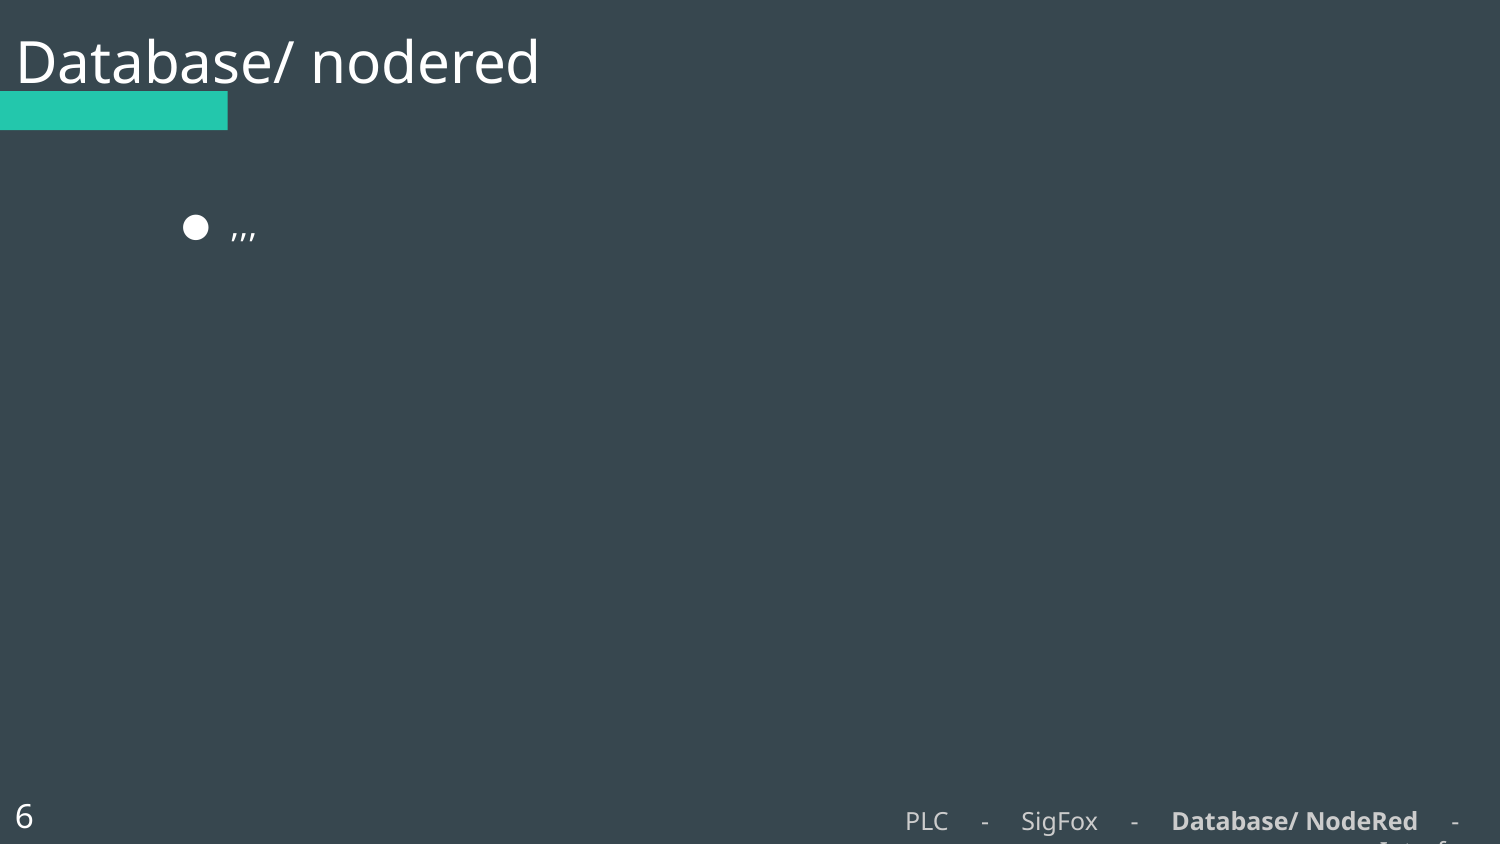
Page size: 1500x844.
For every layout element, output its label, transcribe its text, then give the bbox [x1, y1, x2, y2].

subtitle ,,, [140, 183, 1399, 744]
text_box PLC - SigFox - Database/ NodeRed - Interface [870, 798, 1500, 844]
title Database/ nodered [0, 0, 1192, 83]
text_box 6 [0, 788, 31, 843]
